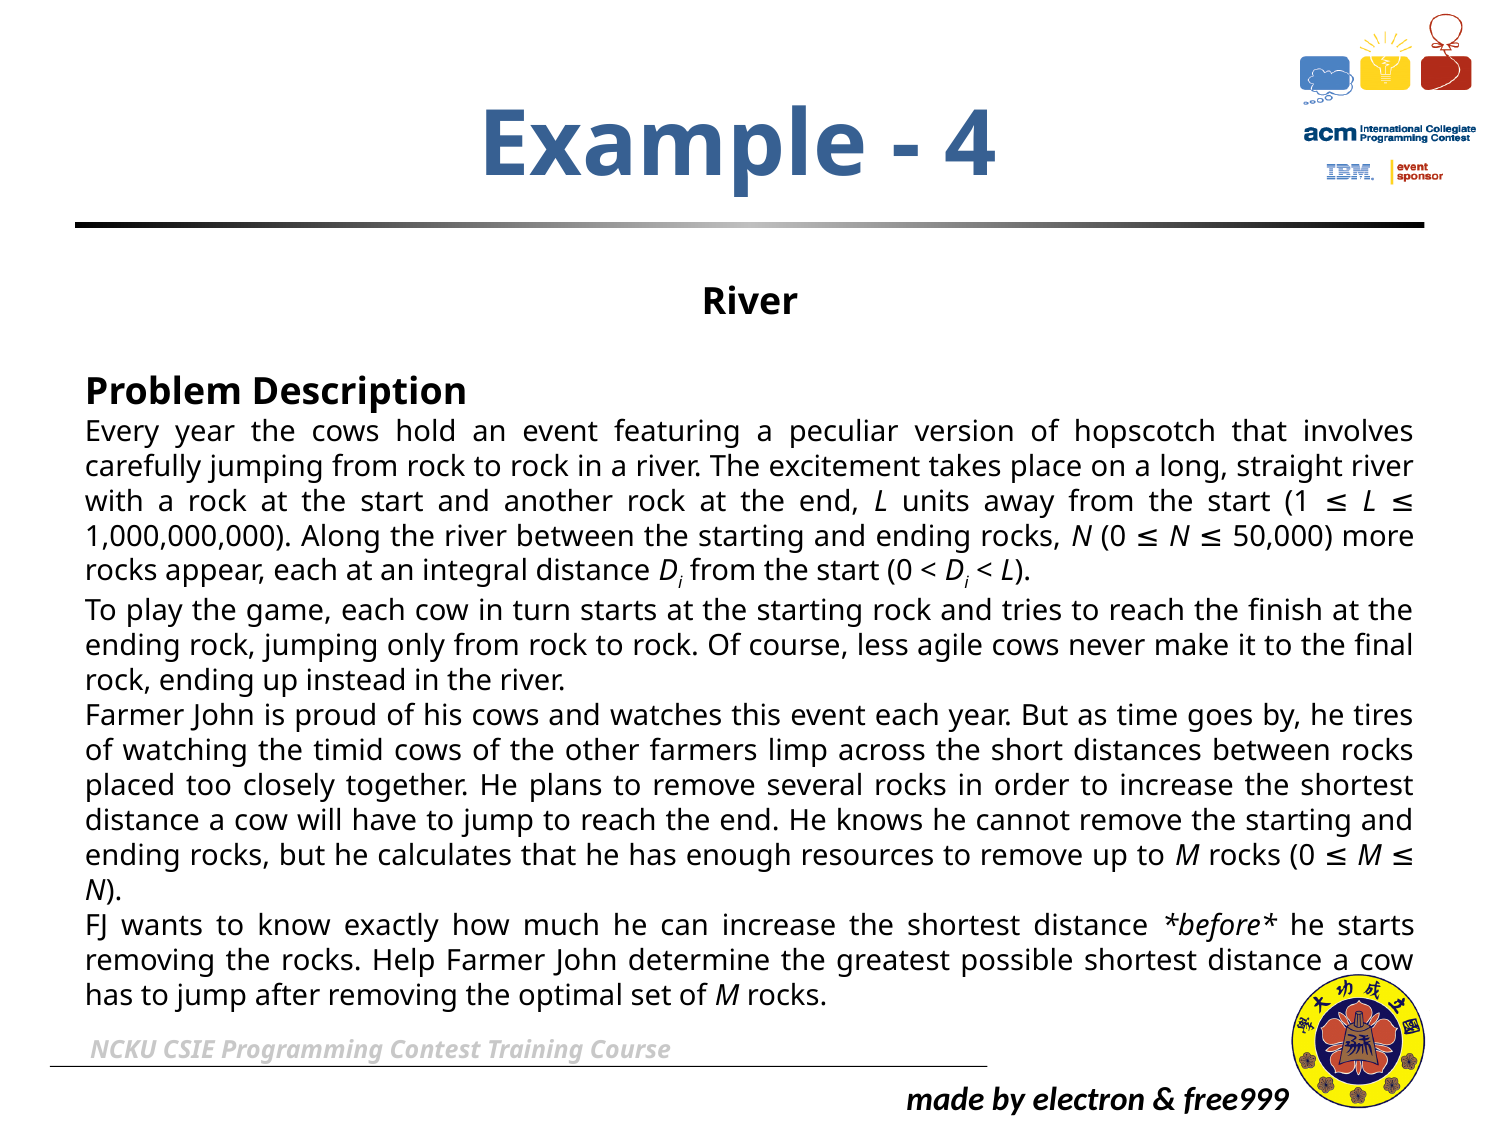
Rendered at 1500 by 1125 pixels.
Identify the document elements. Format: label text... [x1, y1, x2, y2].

picture [1282, 970, 1431, 1114]
picture [1292, 11, 1480, 188]
title Example - 4 [75, 45, 1425, 233]
text_box River Problem Description Every year the cows hold an event featuring a peculiar version of hopscotch that involves carefully jumping from rock to rock in a river. The excitement takes place on a long, straight river with a rock at the start and another rock at the end, L units away from the start (1 ≤ L ≤ 1,000,000,000). Along the river between the starting and ending rocks, N (0 ≤ N ≤ 50,000) more rocks appear, each at an integral distance Di from the start (0 < Di < L). To play the game, each cow in turn starts at the starting rock and tries to reach the finish at the ending rock, jumping only from rock to rock. Of course, less agile cows never make it to the final rock, ending up instead in the river. Farmer John is proud of his cows and watches this event each year. But as time goes by, he tires of watching the timid cows of the other farmers limp across the short distances between rocks placed too closely together. He plans to remove several rocks in order to increase the shortest distance a cow will have to jump to reach the end. He knows he cannot remove the starting and ending rocks, but he calculates that he has enough resources to remove up to M rocks (0 ≤ M ≤ N). FJ wants to know exactly how much he can increase the shortest distance *before* he starts removing the rocks. Help Farmer John determine the greatest possible shortest distance a cow has to jump after removing the optimal set of M rocks. [70, 269, 1430, 1109]
